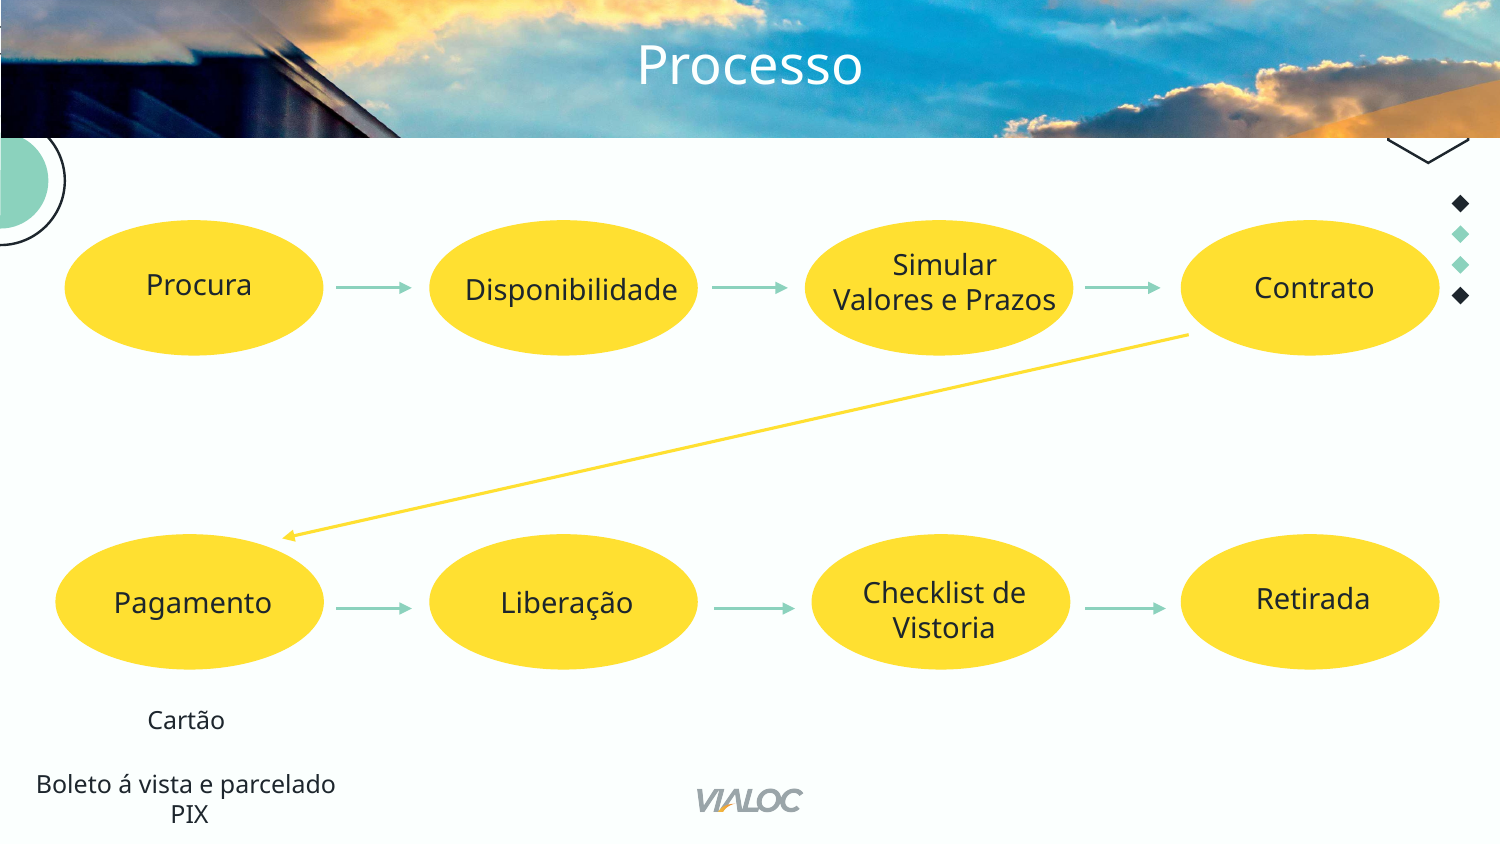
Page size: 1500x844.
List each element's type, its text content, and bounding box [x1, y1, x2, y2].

title Disponibilidade [431, 255, 673, 329]
text_box Contrato [1188, 254, 1441, 328]
text_box [446, 220, 673, 255]
text_box [1198, 220, 1423, 254]
text_box [55, 574, 67, 630]
title Procura [73, 251, 326, 325]
text_box [1180, 265, 1188, 311]
subtitle Cartão Boleto á vista e parcelado PIX [11, 689, 368, 790]
title Processo [827, 15, 1232, 127]
text_box [1206, 328, 1415, 356]
text_box [85, 220, 303, 251]
text_box Simular Valores e Prazos [827, 231, 1085, 333]
text_box [456, 329, 671, 333]
text_box [840, 547, 1042, 559]
picture [2, 0, 1500, 334]
text_box [446, 547, 673, 569]
text_box [72, 534, 308, 569]
text_box [1202, 639, 1419, 670]
title Processo [268, 15, 673, 127]
text_box [456, 643, 671, 670]
picture [678, 539, 822, 817]
text_box Checklist de Vistoria [827, 559, 1071, 633]
text_box [1180, 581, 1187, 623]
text_box [83, 643, 297, 670]
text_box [282, 334, 1189, 539]
text_box [827, 633, 1056, 670]
text_box [429, 574, 441, 630]
text_box [1201, 534, 1419, 565]
text_box [85, 325, 303, 356]
text_box [64, 263, 73, 312]
text_box [866, 220, 1013, 231]
text_box [320, 585, 324, 618]
text_box Retirada [1187, 565, 1440, 639]
text_box Pagamento [67, 569, 320, 643]
text_box Liberação [441, 569, 673, 643]
